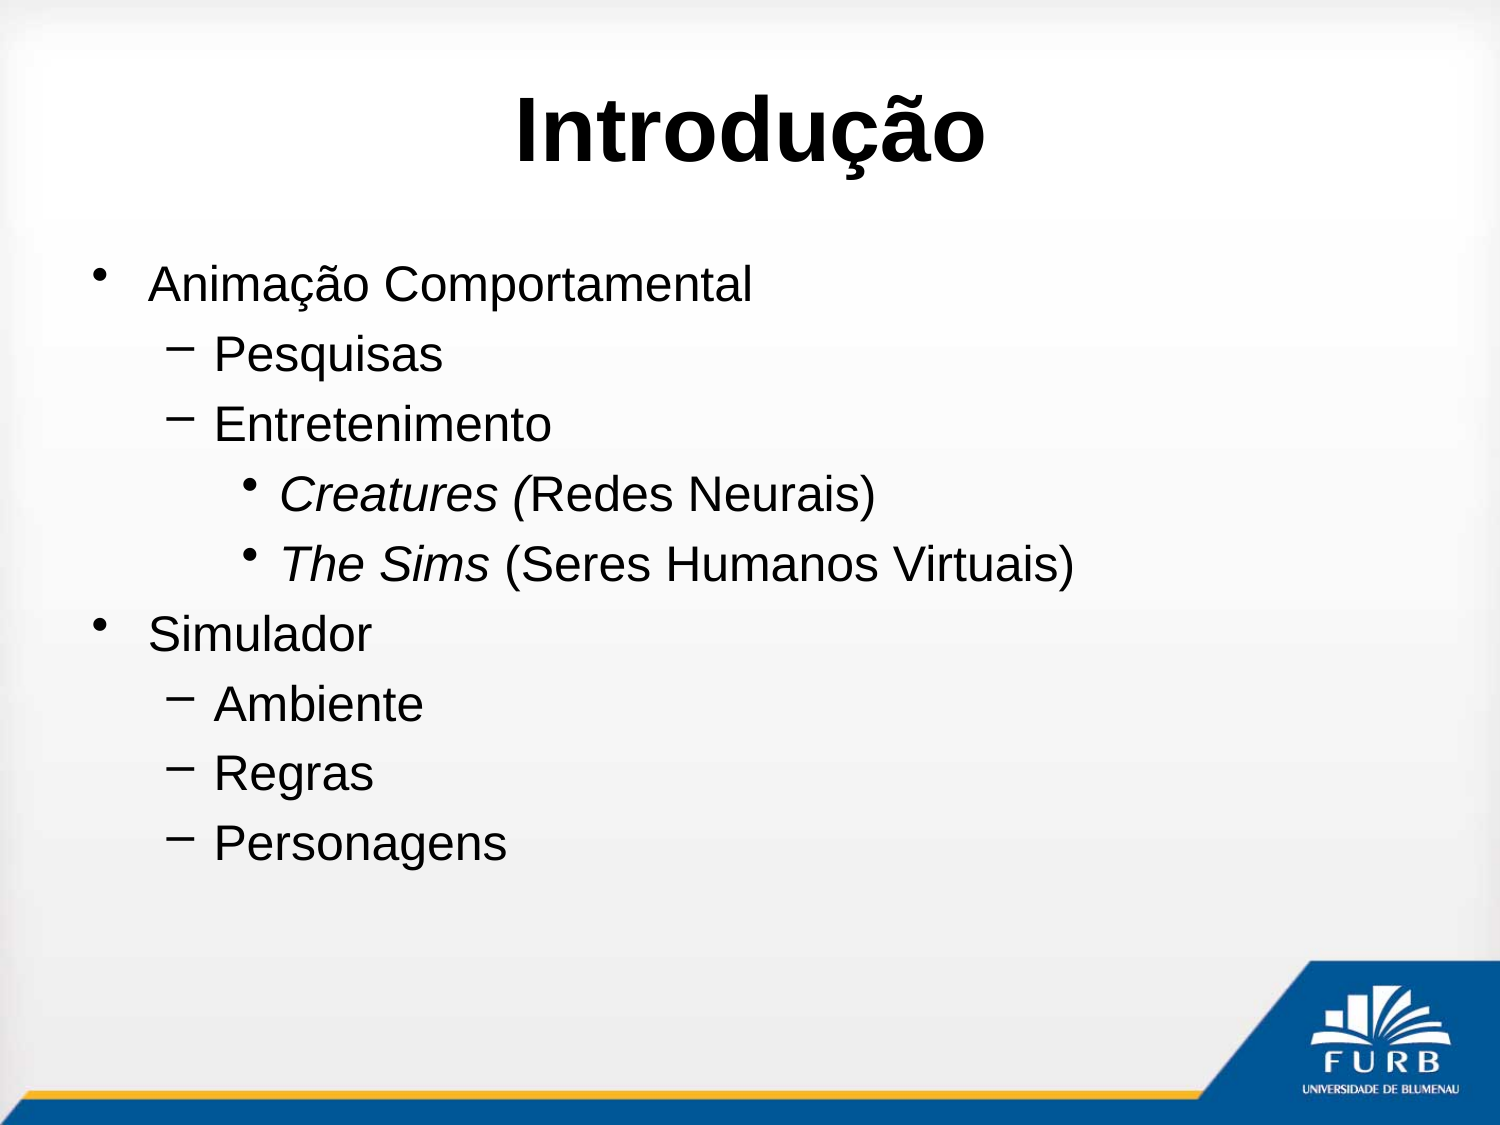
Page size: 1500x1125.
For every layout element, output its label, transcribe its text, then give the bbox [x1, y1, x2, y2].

title Introdução [76, 30, 1427, 219]
list Animação Comportamental Pesquisas Entretenimento Creatures (Redes Neurais) The Sims (Seres Humanos Virtuais) Simulador Ambiente Regras Personagens [76, 243, 1427, 894]
picture [0, 0, 1500, 1125]
